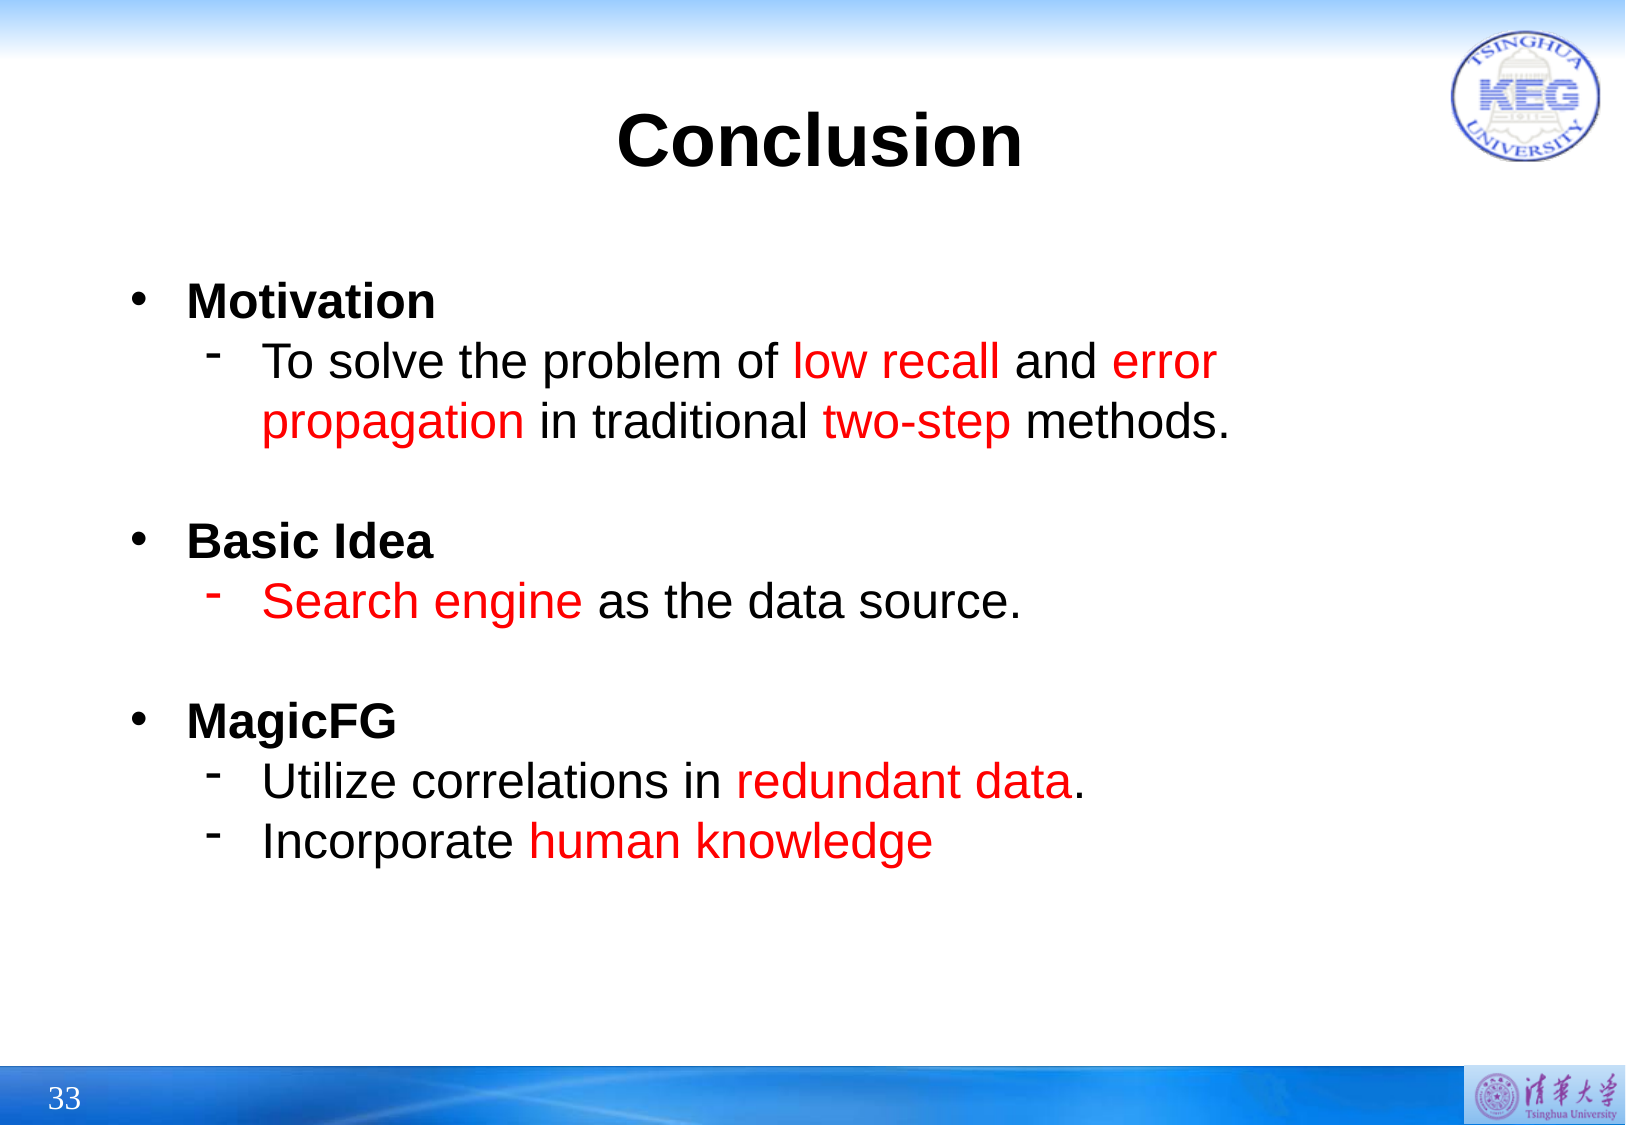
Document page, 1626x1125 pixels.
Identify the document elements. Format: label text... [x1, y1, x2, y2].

text_box Conclusion [601, 84, 1040, 189]
picture [1450, 30, 1604, 163]
picture [0, 1065, 1626, 1125]
text_box Motivation To solve the problem of low recall and error propagation in traditional two-step methods. Basic Idea Search engine as the data source. MagicFG Utilize correlations in redundant data. Incorporate human knowledge [115, 261, 1411, 936]
